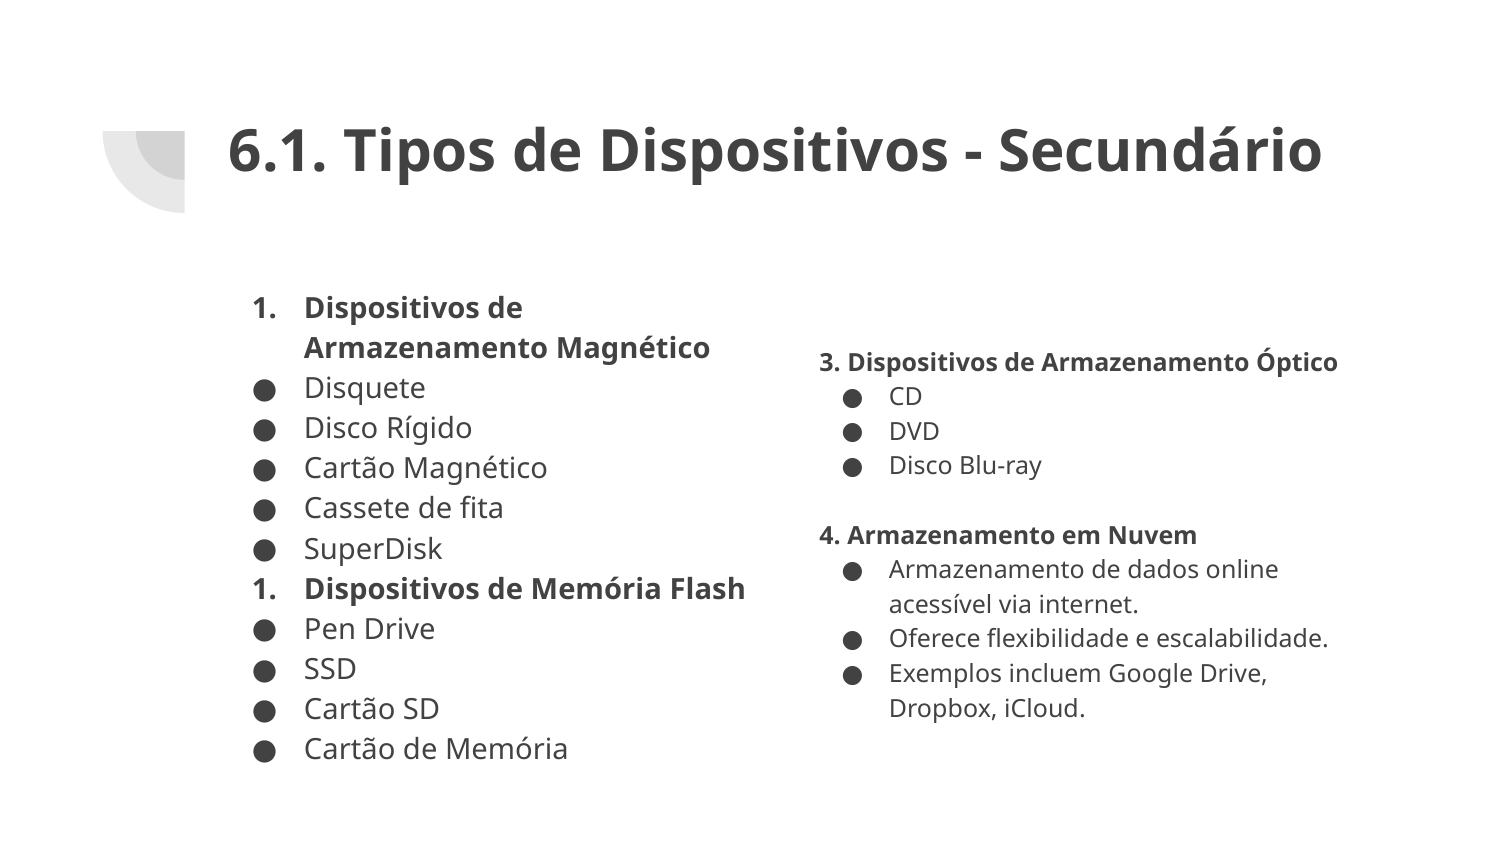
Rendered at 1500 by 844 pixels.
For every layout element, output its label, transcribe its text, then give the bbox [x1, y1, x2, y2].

title 6.1. Tipos de Dispositivos - Secundário [213, 98, 1368, 263]
list Dispositivos de Armazenamento Magnético Disquete Disco Rígido Cartão Magnético Cassete de fita SuperDisk Dispositivos de Memória Flash Pen Drive SSD Cartão SD Cartão de Memória [213, 268, 777, 793]
list 3. Dispositivos de Armazenamento Óptico CD DVD Disco Blu-ray 4. Armazenamento em Nuvem Armazenamento de dados online acessível via internet. Oferece flexibilidade e escalabilidade. Exemplos incluem Google Drive, Dropbox, iCloud. [804, 326, 1368, 744]
